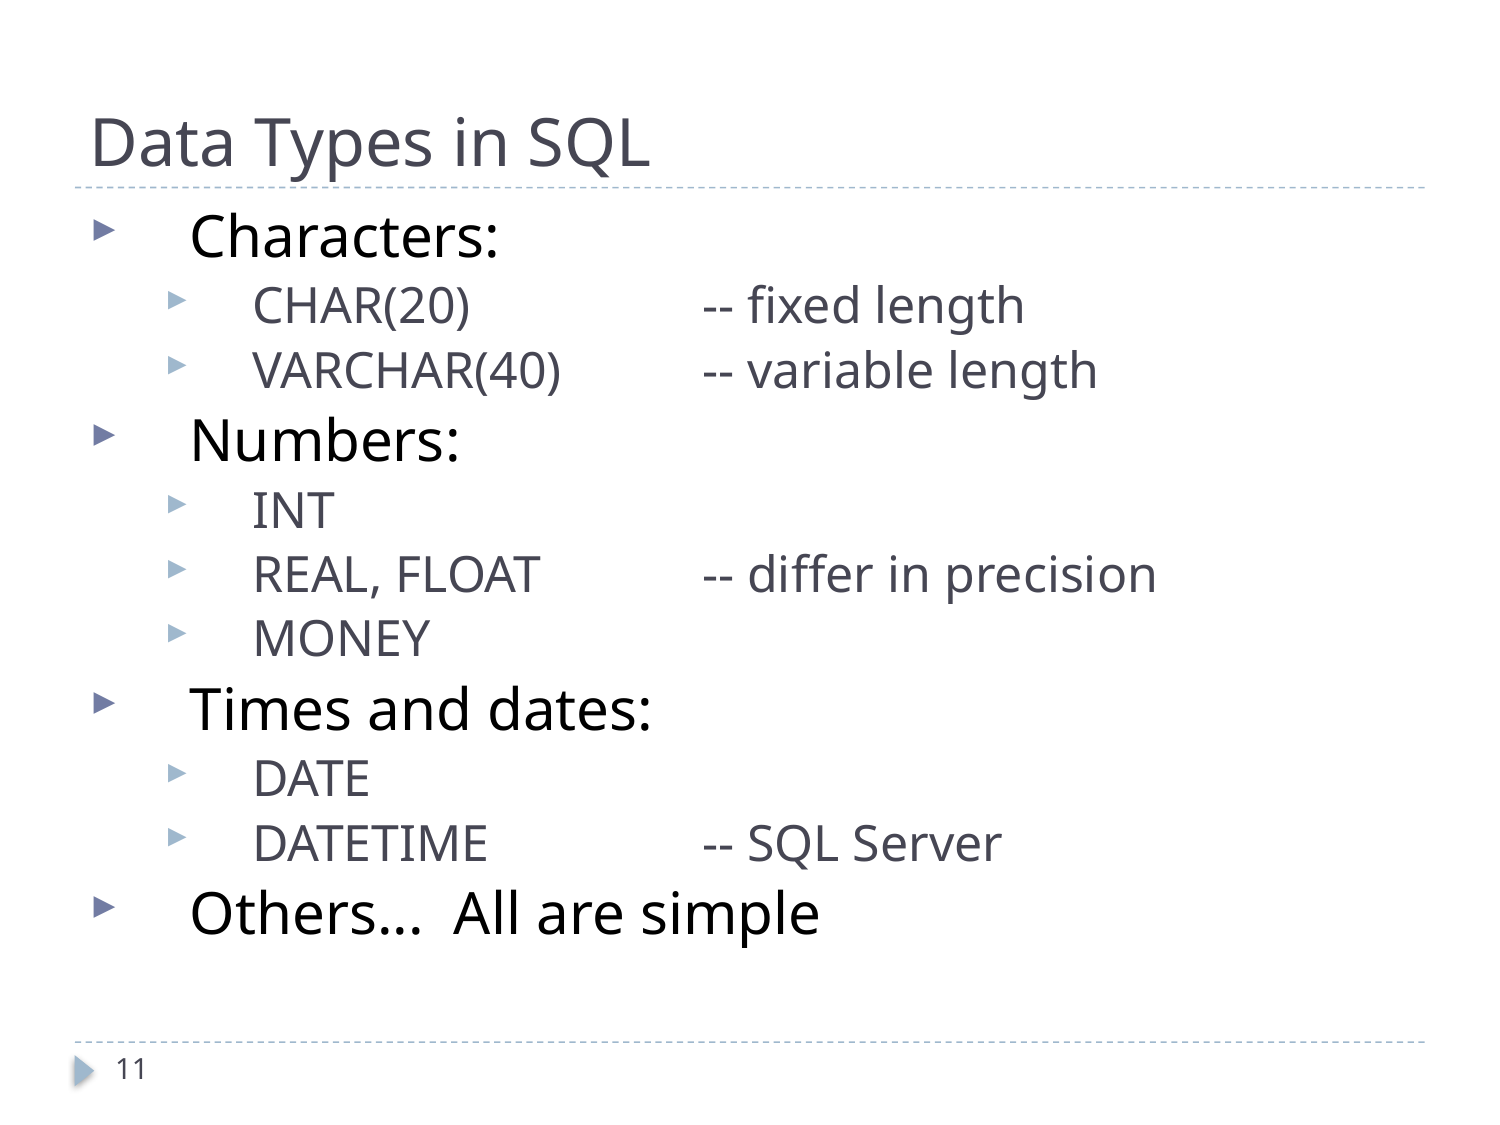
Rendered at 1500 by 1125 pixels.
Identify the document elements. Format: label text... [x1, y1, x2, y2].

title Data Types in SQL [75, 24, 1425, 188]
slide_number 11 [100, 1042, 426, 1103]
list Characters: CHAR(20) -- fixed length VARCHAR(40) -- variable length Numbers: INT REAL, FLOAT -- differ in precision MONEY Times and dates: DATE DATETIME -- SQL Server Others... All are simple [75, 200, 1425, 1006]
